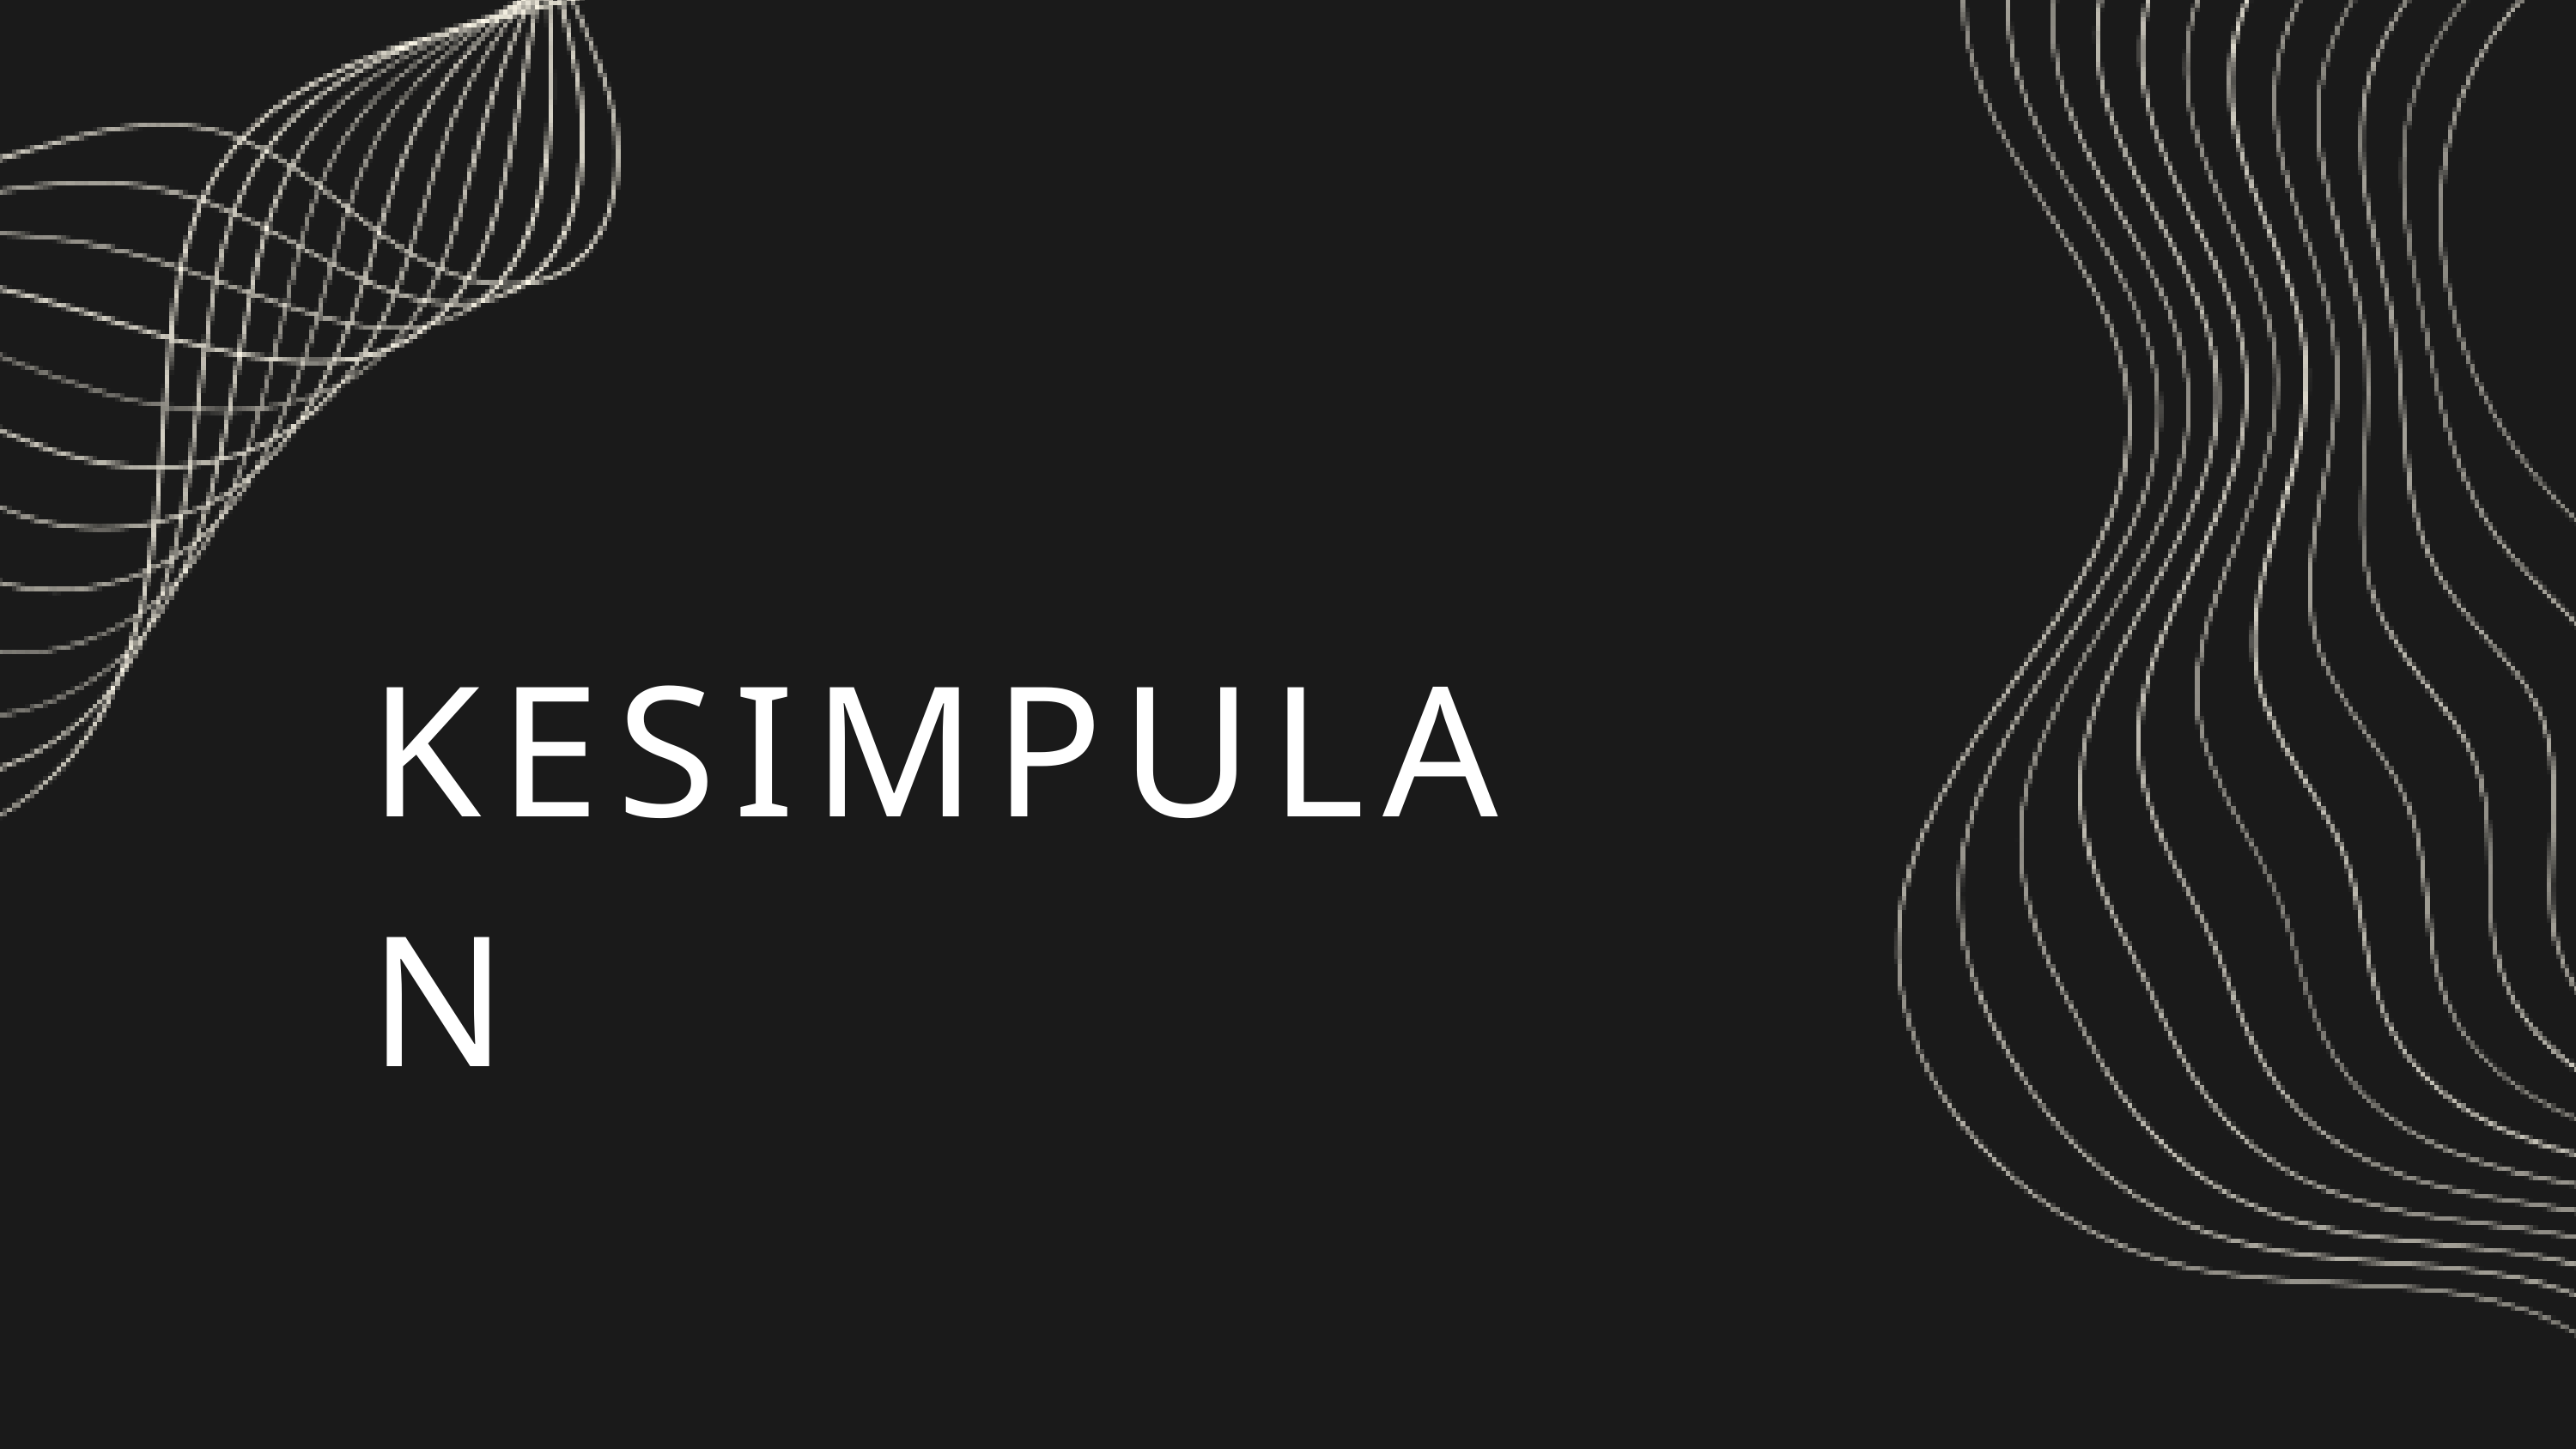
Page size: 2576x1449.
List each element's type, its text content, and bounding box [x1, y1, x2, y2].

text_box [0, 0, 1081, 844]
text_box KESIMPULAN [369, 603, 1608, 1103]
text_box [1893, 0, 2576, 1449]
